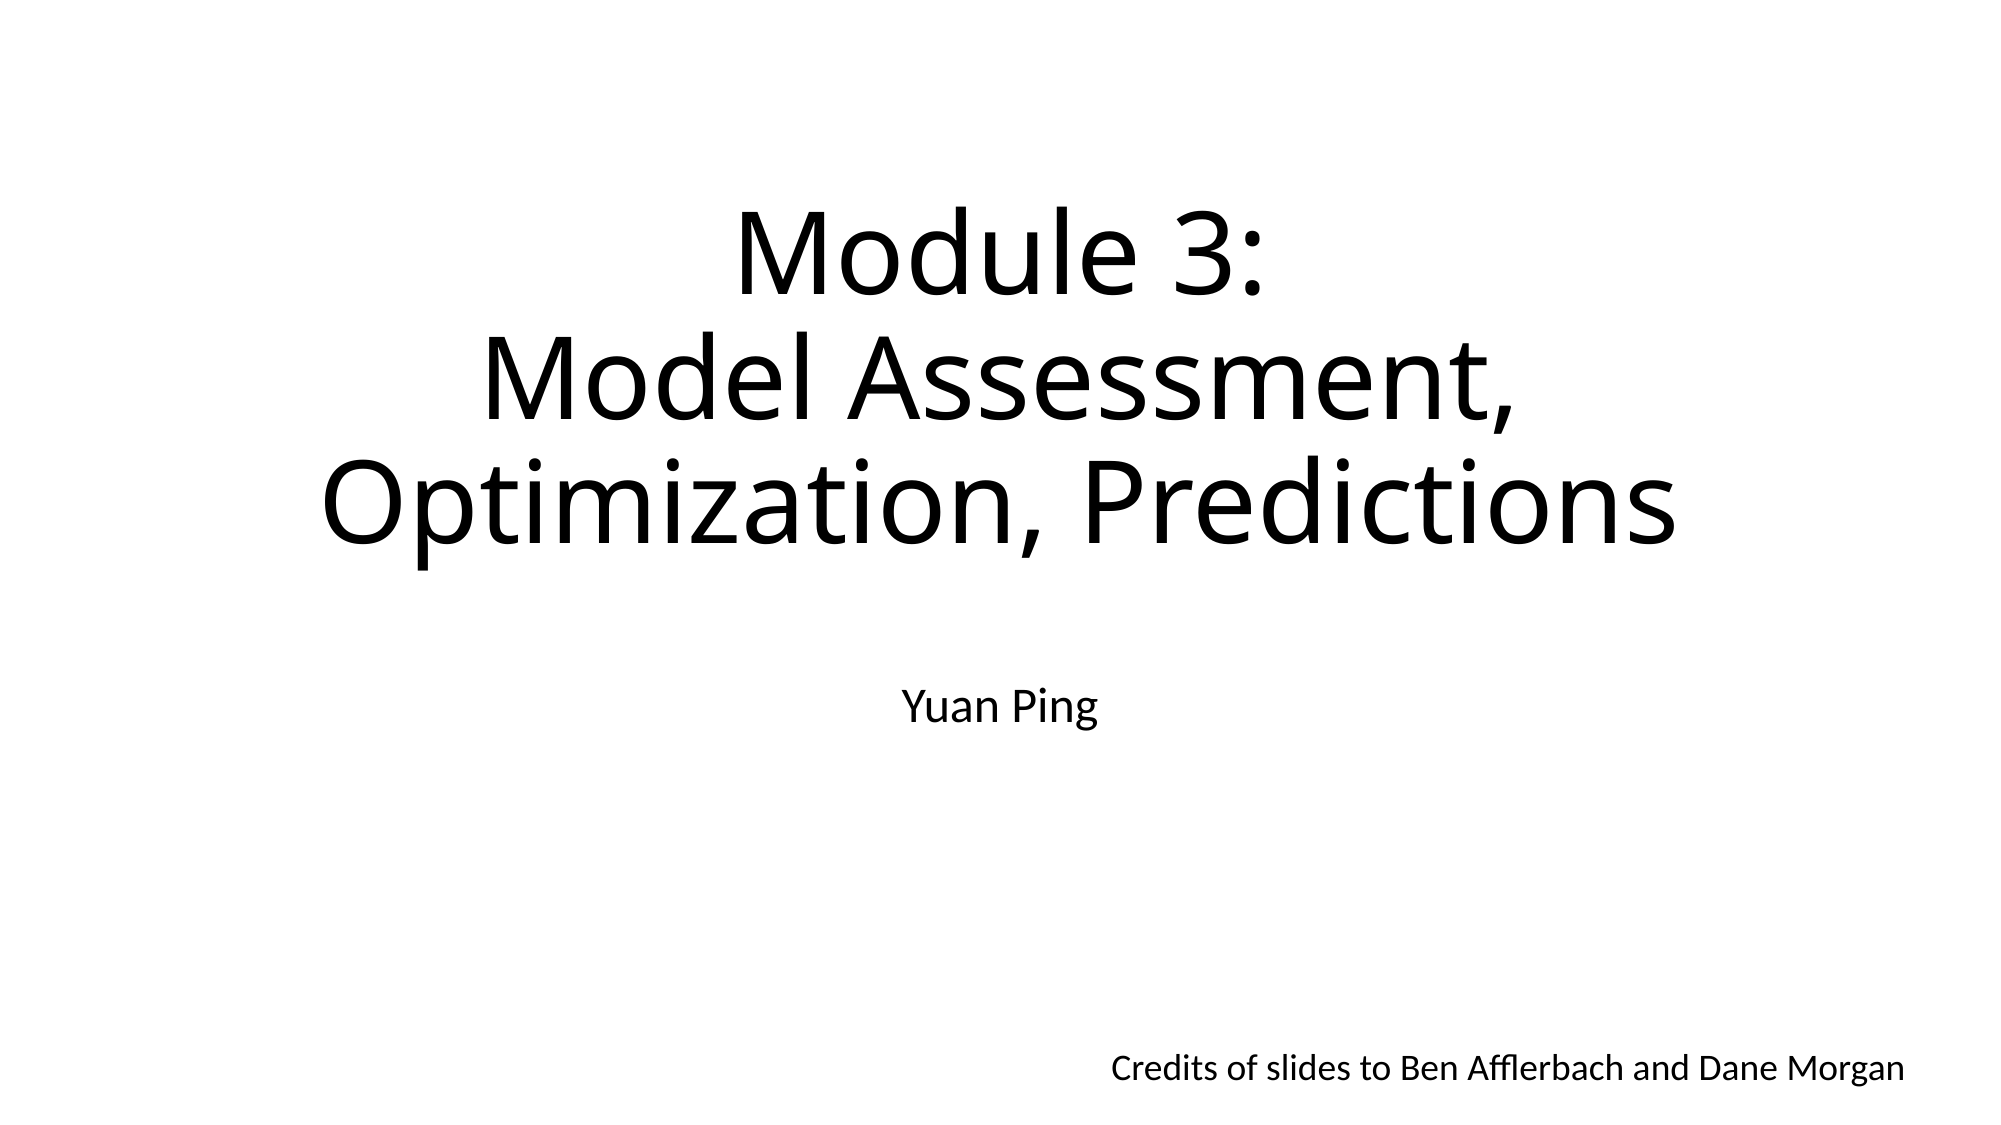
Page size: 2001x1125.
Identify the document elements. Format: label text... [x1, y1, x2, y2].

subtitle Yuan Ping [249, 590, 1750, 941]
text_box Credits of slides to Ben Afflerbach and Dane Morgan [1096, 1035, 1940, 1096]
title Module 3: Model Assessment, Optimization, Predictions [249, 184, 1750, 576]
